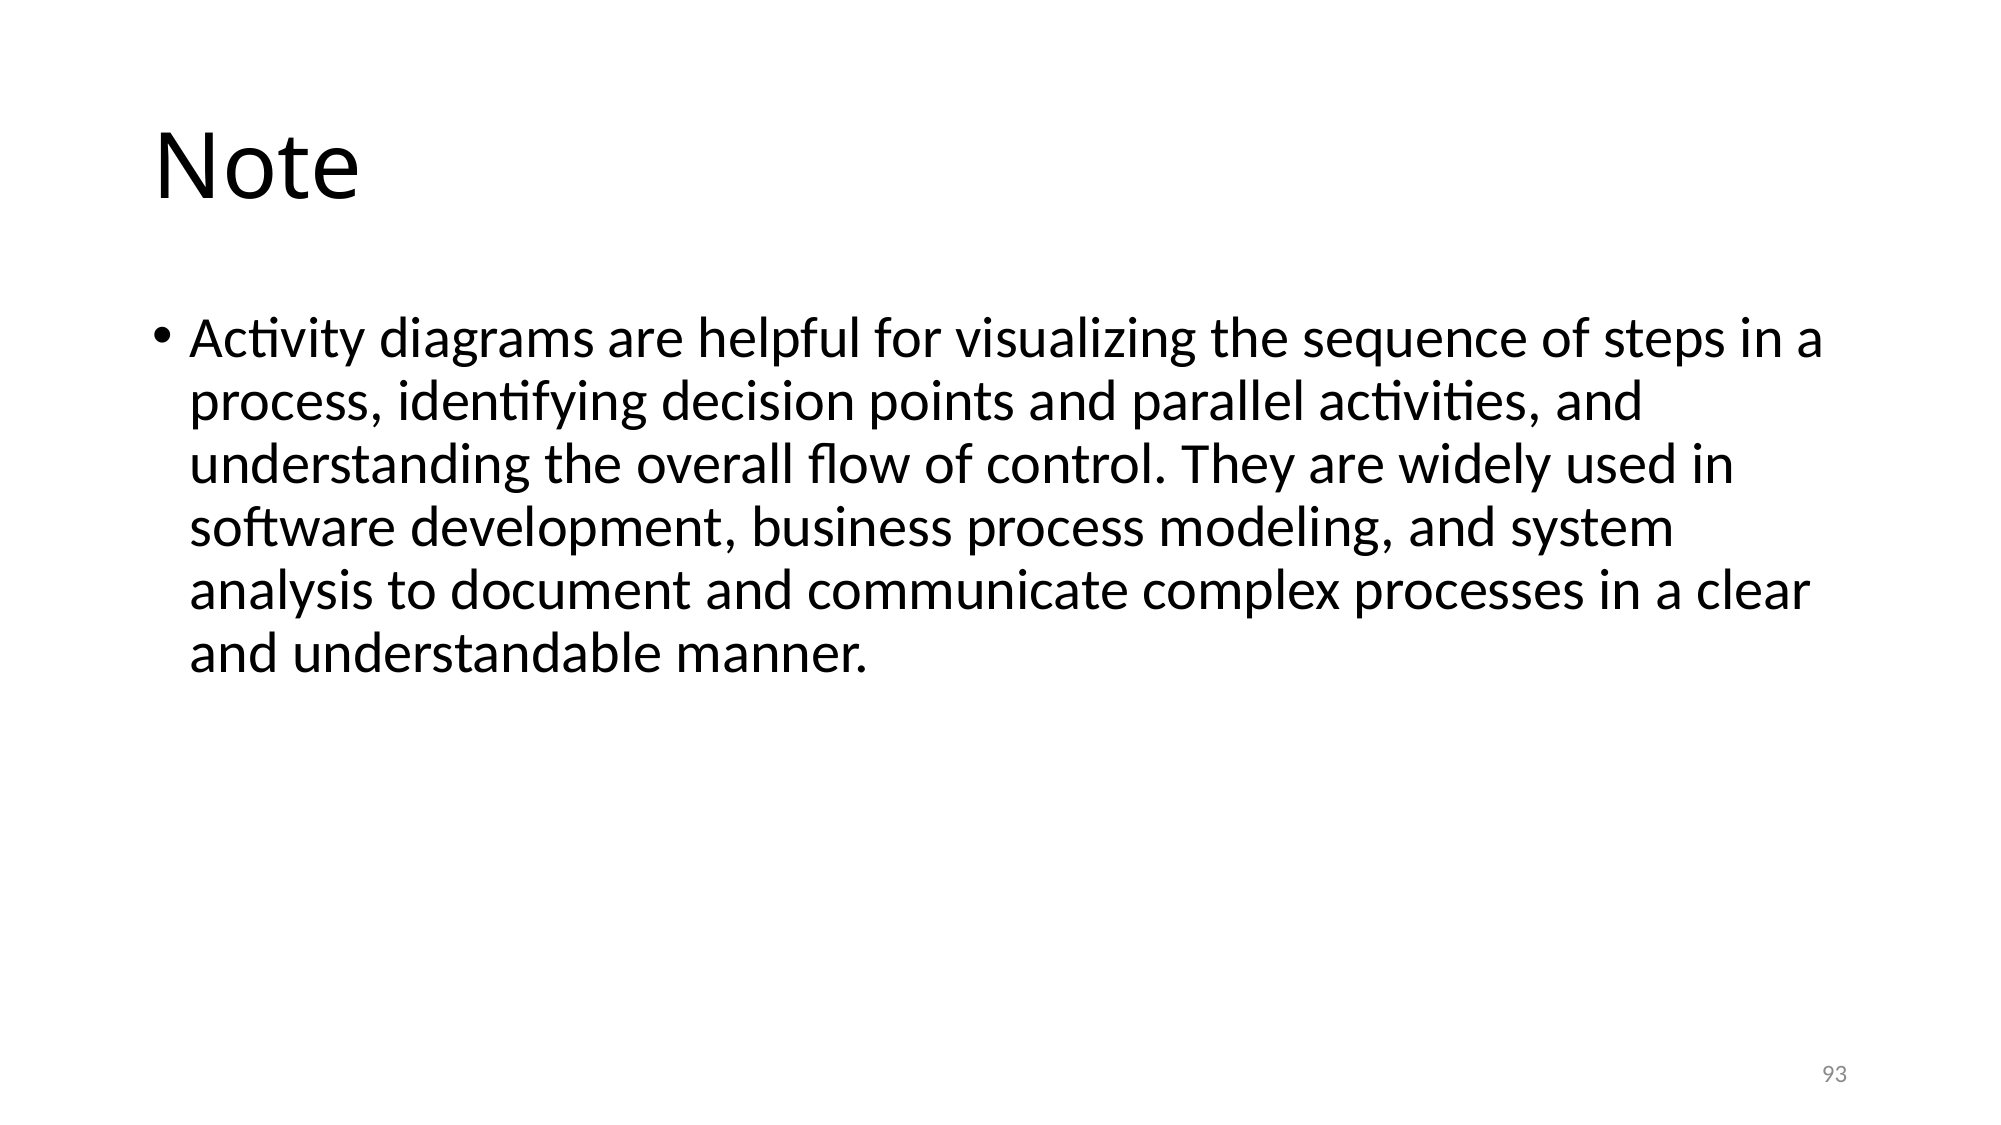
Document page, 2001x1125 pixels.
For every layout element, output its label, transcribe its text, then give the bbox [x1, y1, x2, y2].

list Activity diagrams are helpful for visualizing the sequence of steps in a process, identifying decision points and parallel activities, and understanding the overall flow of control. They are widely used in software development, business process modeling, and system analysis to document and communicate complex processes in a clear and understandable manner. [137, 299, 1863, 1014]
title Note [137, 59, 1863, 278]
slide_number 93 [1412, 1042, 1863, 1103]
